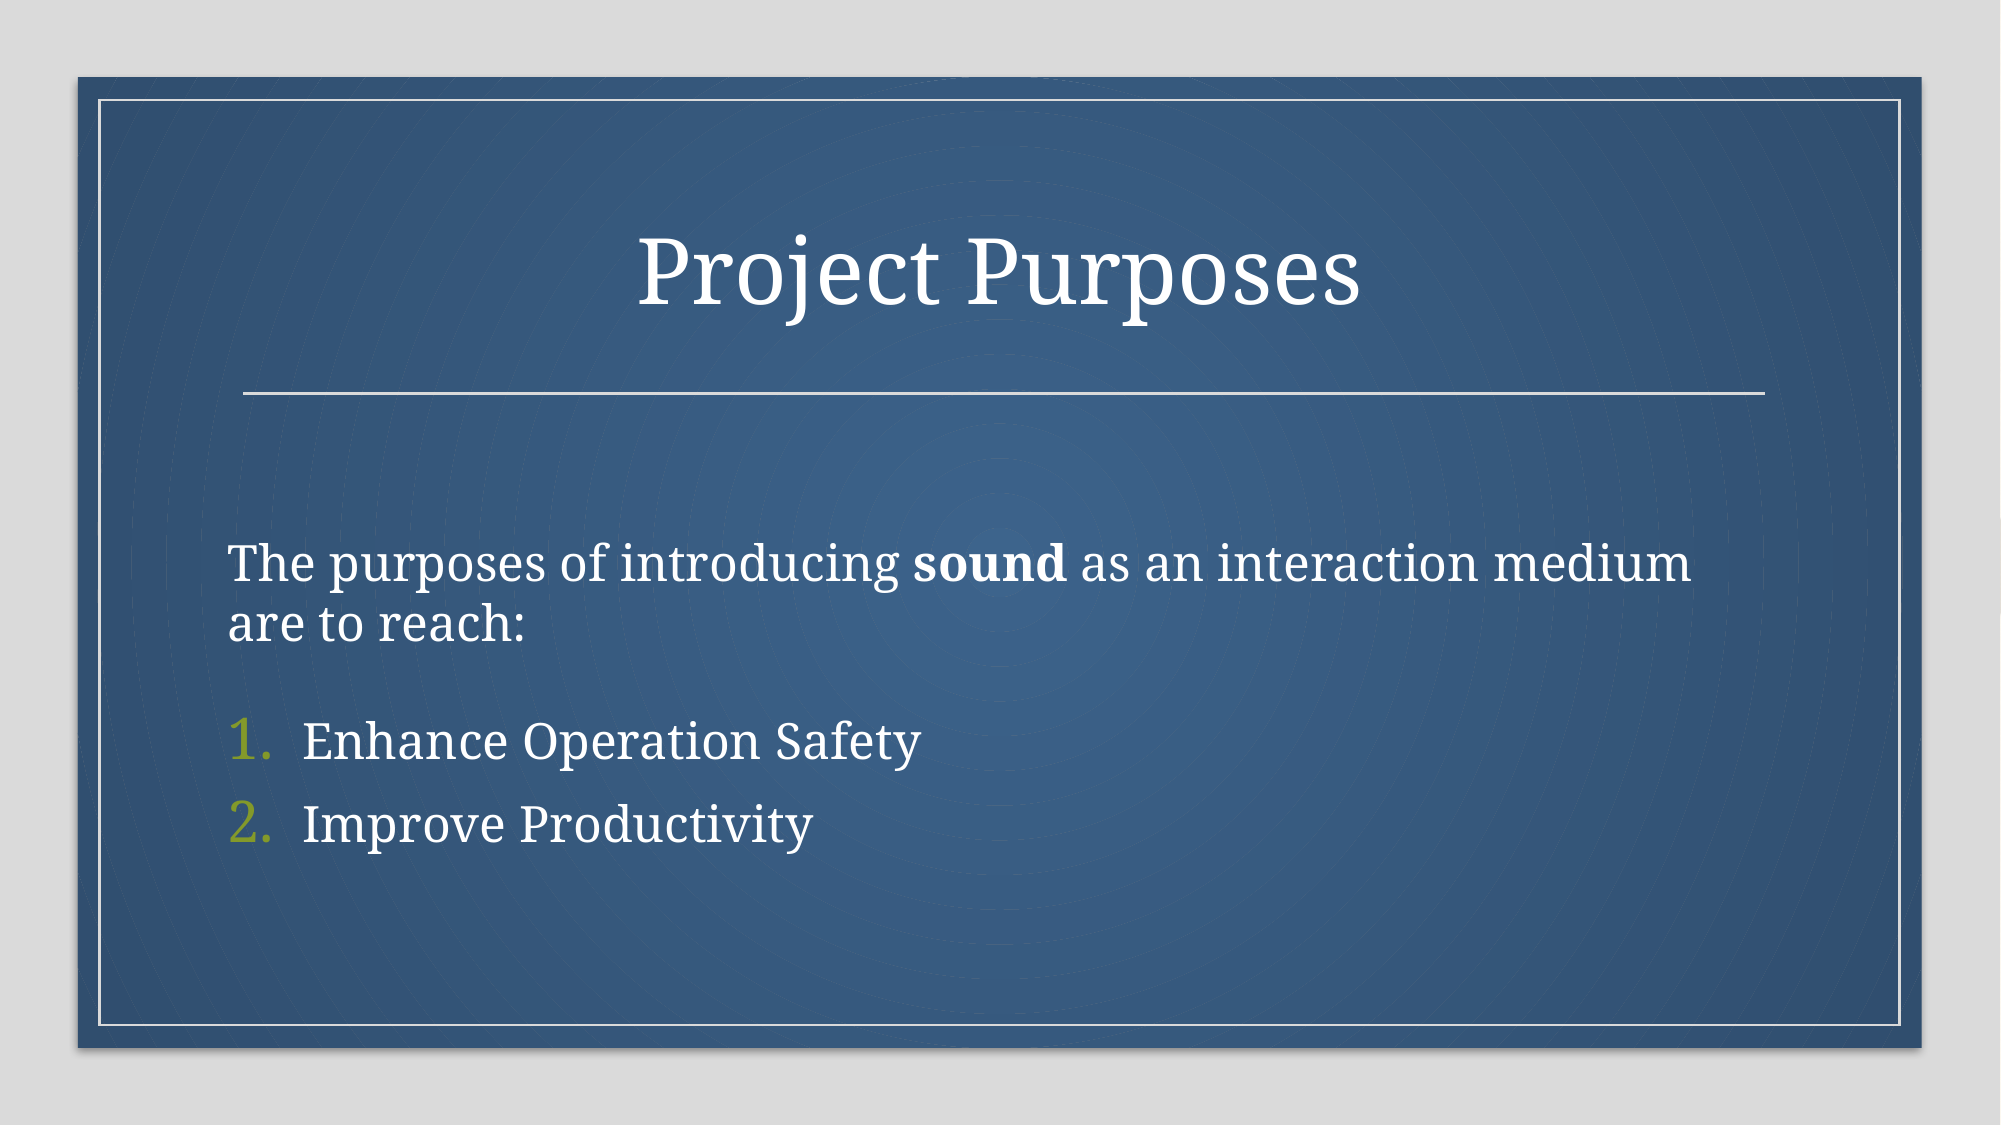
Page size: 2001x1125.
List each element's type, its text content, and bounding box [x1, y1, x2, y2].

list The purposes of introducing sound as an interaction medium are to reach: Enhance Operation Safety Improve Productivity [212, 419, 1788, 964]
text_box [99, 99, 1900, 1026]
text_box [0, 0, 2000, 1125]
title Project Purposes [212, 161, 1788, 375]
text_box [77, 76, 1923, 1049]
